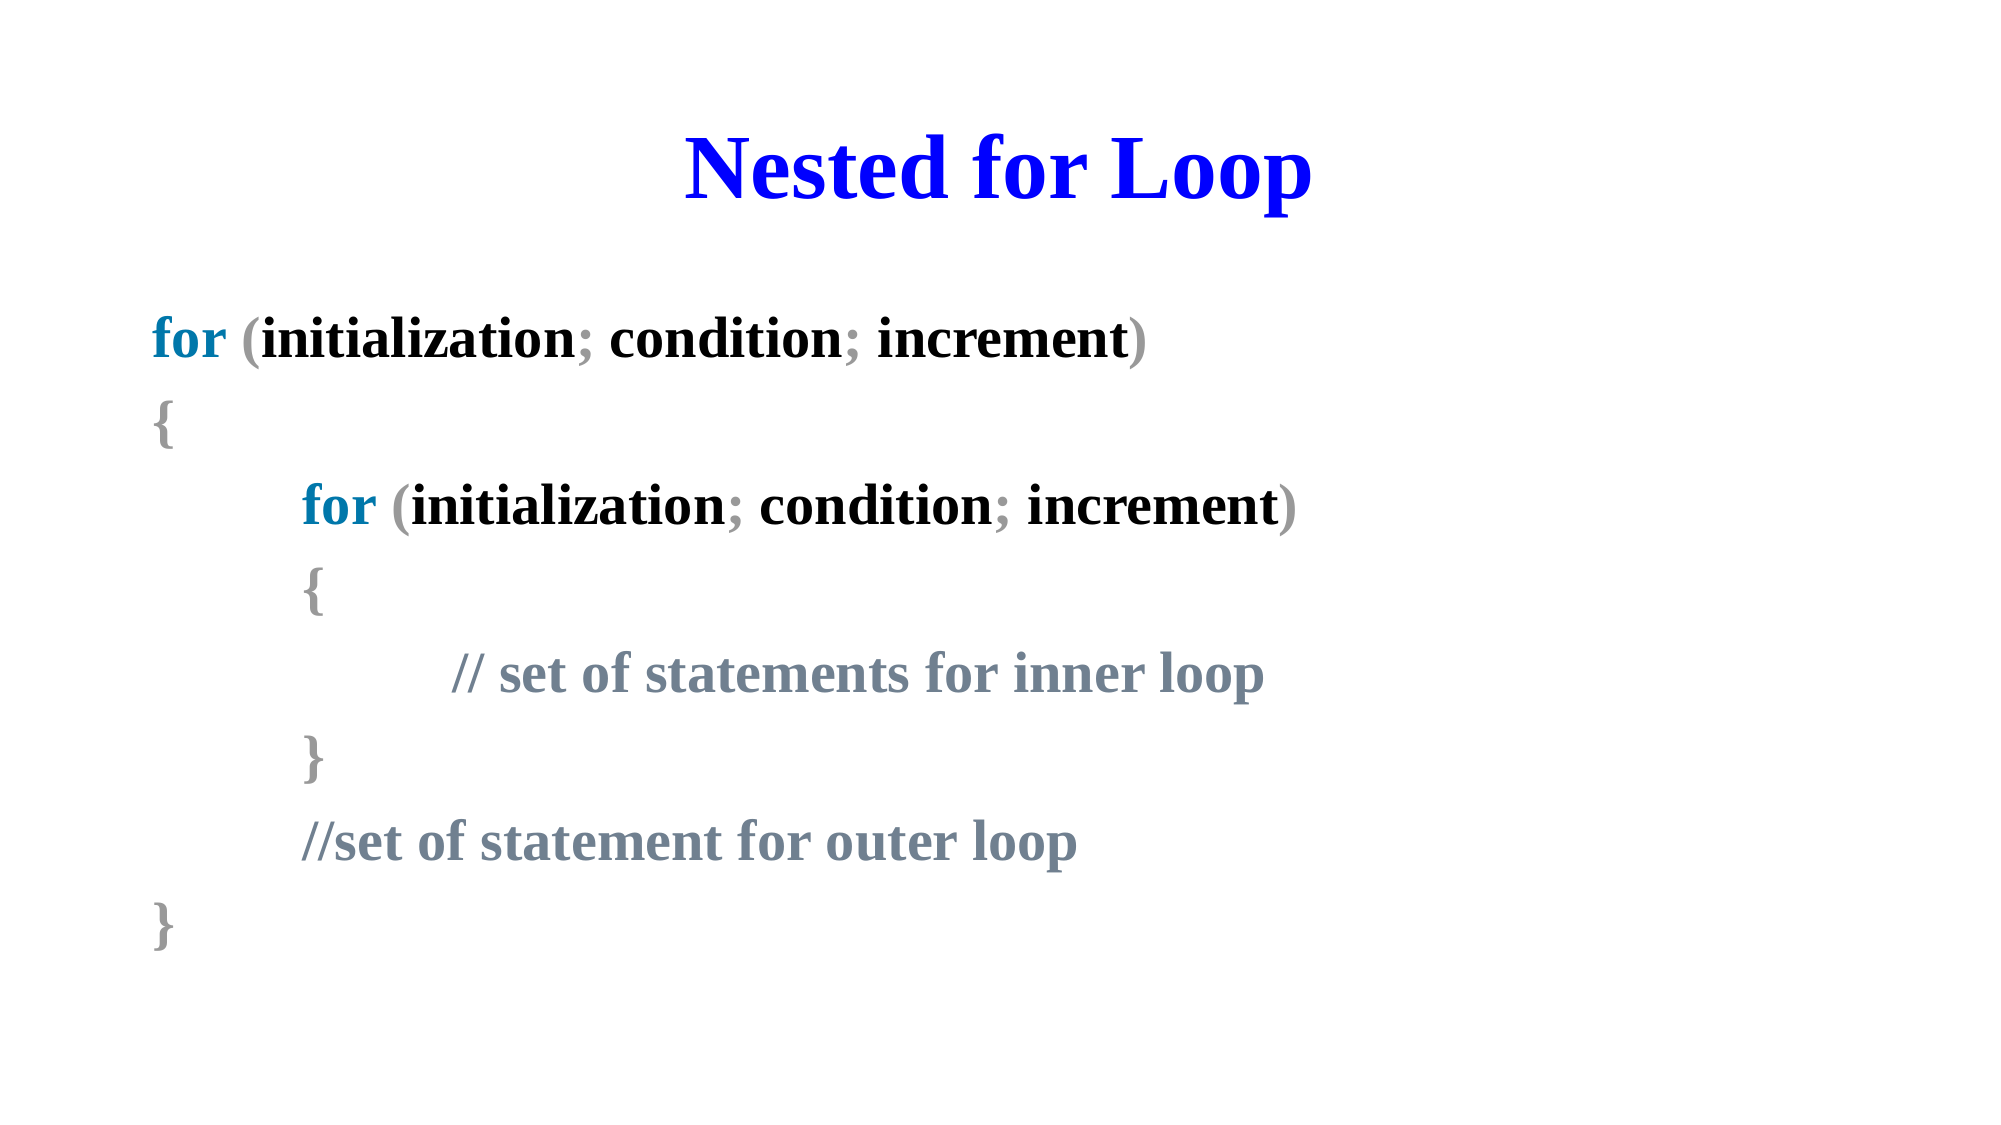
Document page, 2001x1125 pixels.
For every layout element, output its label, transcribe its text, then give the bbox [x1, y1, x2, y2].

list for (initialization; condition; increment) { for (initialization; condition; increment) { // set of statements for inner loop } //set of statement for outer loop } [137, 299, 1863, 1014]
title Nested for Loop [137, 59, 1863, 278]
